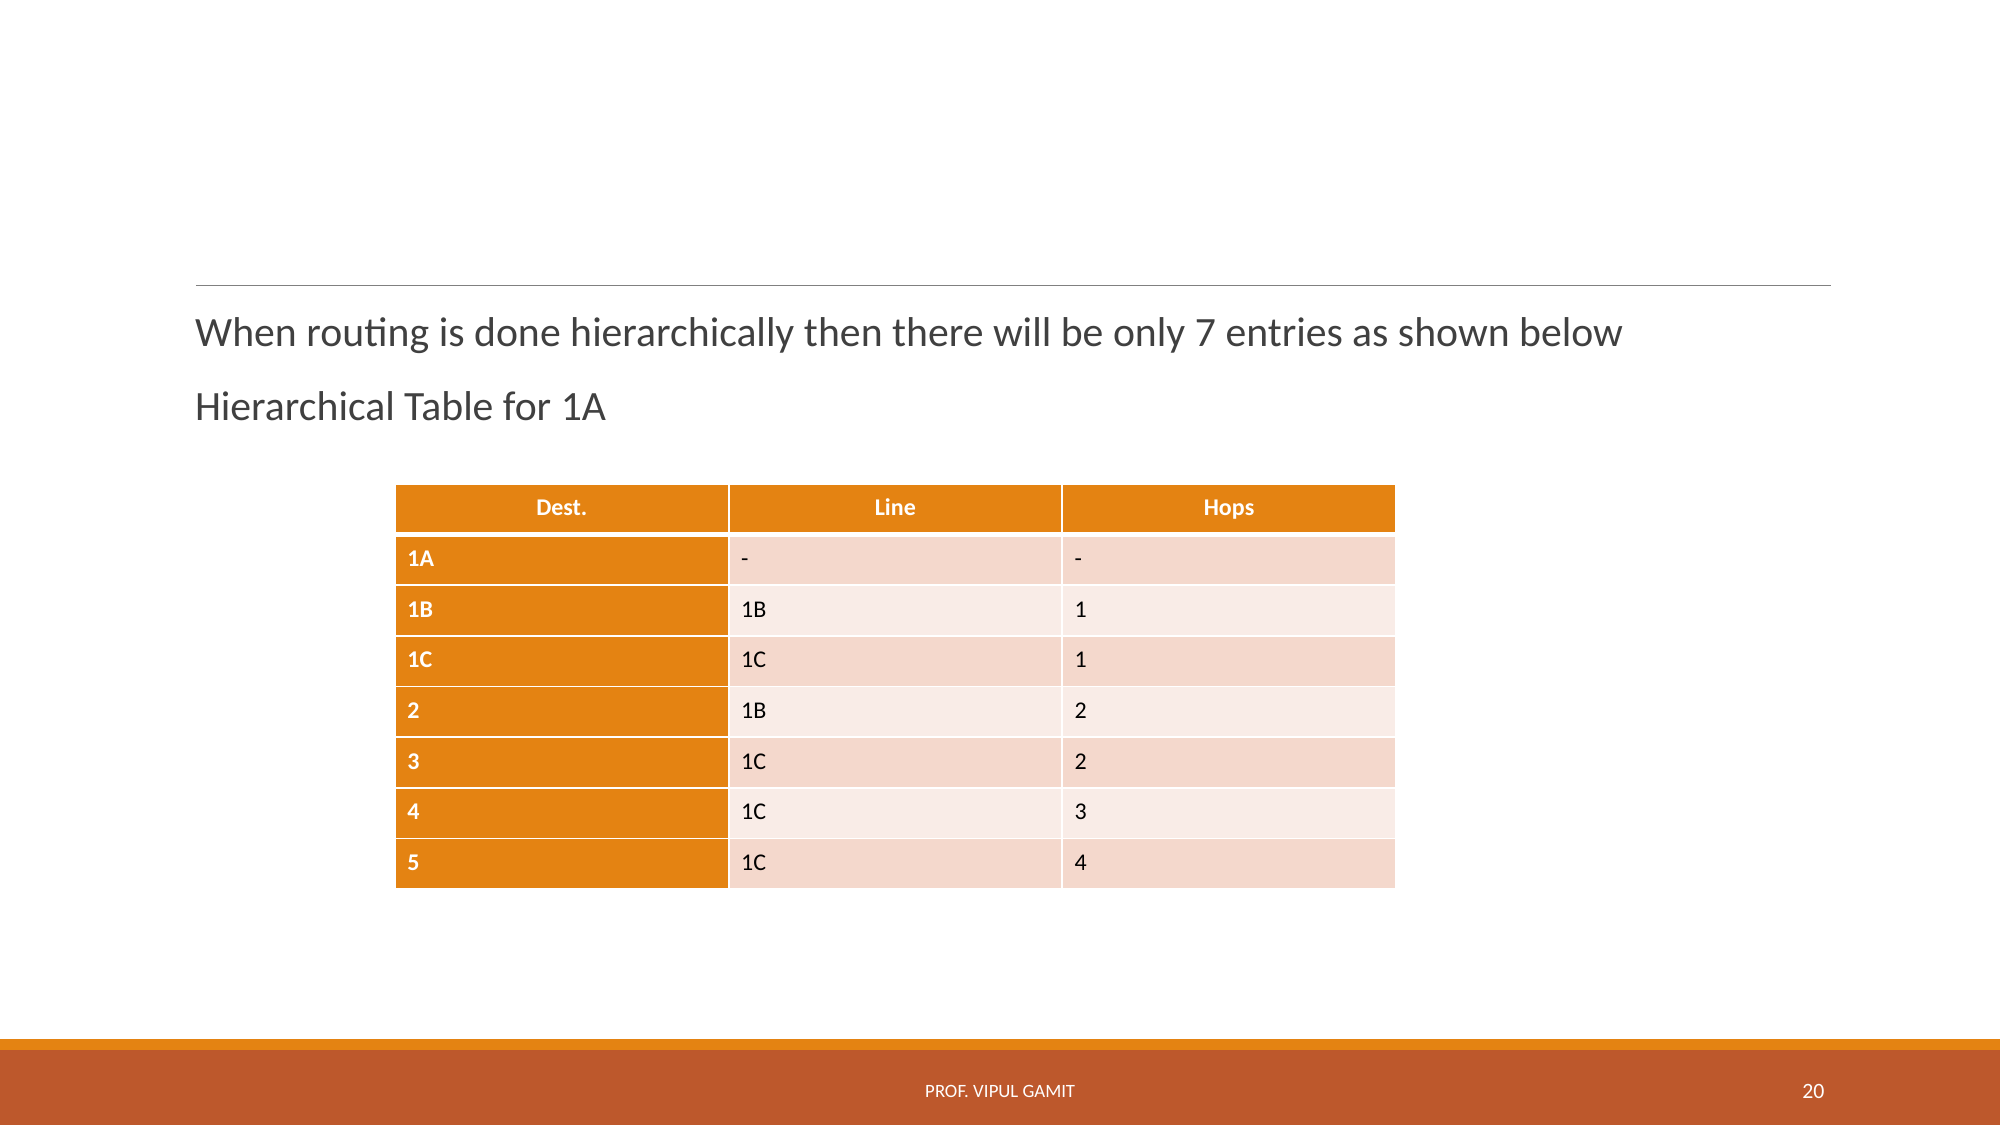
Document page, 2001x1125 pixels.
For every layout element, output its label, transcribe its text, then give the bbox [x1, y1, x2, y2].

table_cell 3 [1063, 789, 1395, 838]
table_cell 5 [396, 839, 728, 888]
table_cell 1C [730, 637, 1061, 686]
table_cell 3 [396, 738, 728, 787]
footer Prof. Vipul Gamit [604, 1059, 1396, 1120]
table_cell 1 [1063, 637, 1395, 686]
slide_number 20 [1624, 1059, 1840, 1120]
table_cell - [730, 537, 1061, 584]
table_cell 1C [730, 738, 1061, 787]
table_cell 1C [730, 839, 1061, 888]
table_cell 1A [396, 537, 728, 584]
table_cell 2 [1063, 738, 1395, 787]
table_cell 1C [396, 637, 728, 686]
table_cell - [1063, 537, 1395, 584]
table_cell 4 [1063, 839, 1395, 888]
list When routing is done hierarchically then there will be only 7 entries as shown below Hierarchical Table for 1A [180, 302, 1830, 963]
table_cell 1B [730, 687, 1061, 736]
table_cell 1C [730, 789, 1061, 838]
table_cell 1B [396, 586, 728, 635]
table_cell 1B [730, 586, 1061, 635]
table_cell 1 [1063, 586, 1395, 635]
table_cell 4 [396, 789, 728, 838]
table_cell 2 [1063, 687, 1395, 736]
table_header Dest. [396, 485, 728, 532]
table_header Line [730, 485, 1061, 532]
table_header Hops [1063, 485, 1395, 532]
table_cell 2 [396, 687, 728, 736]
